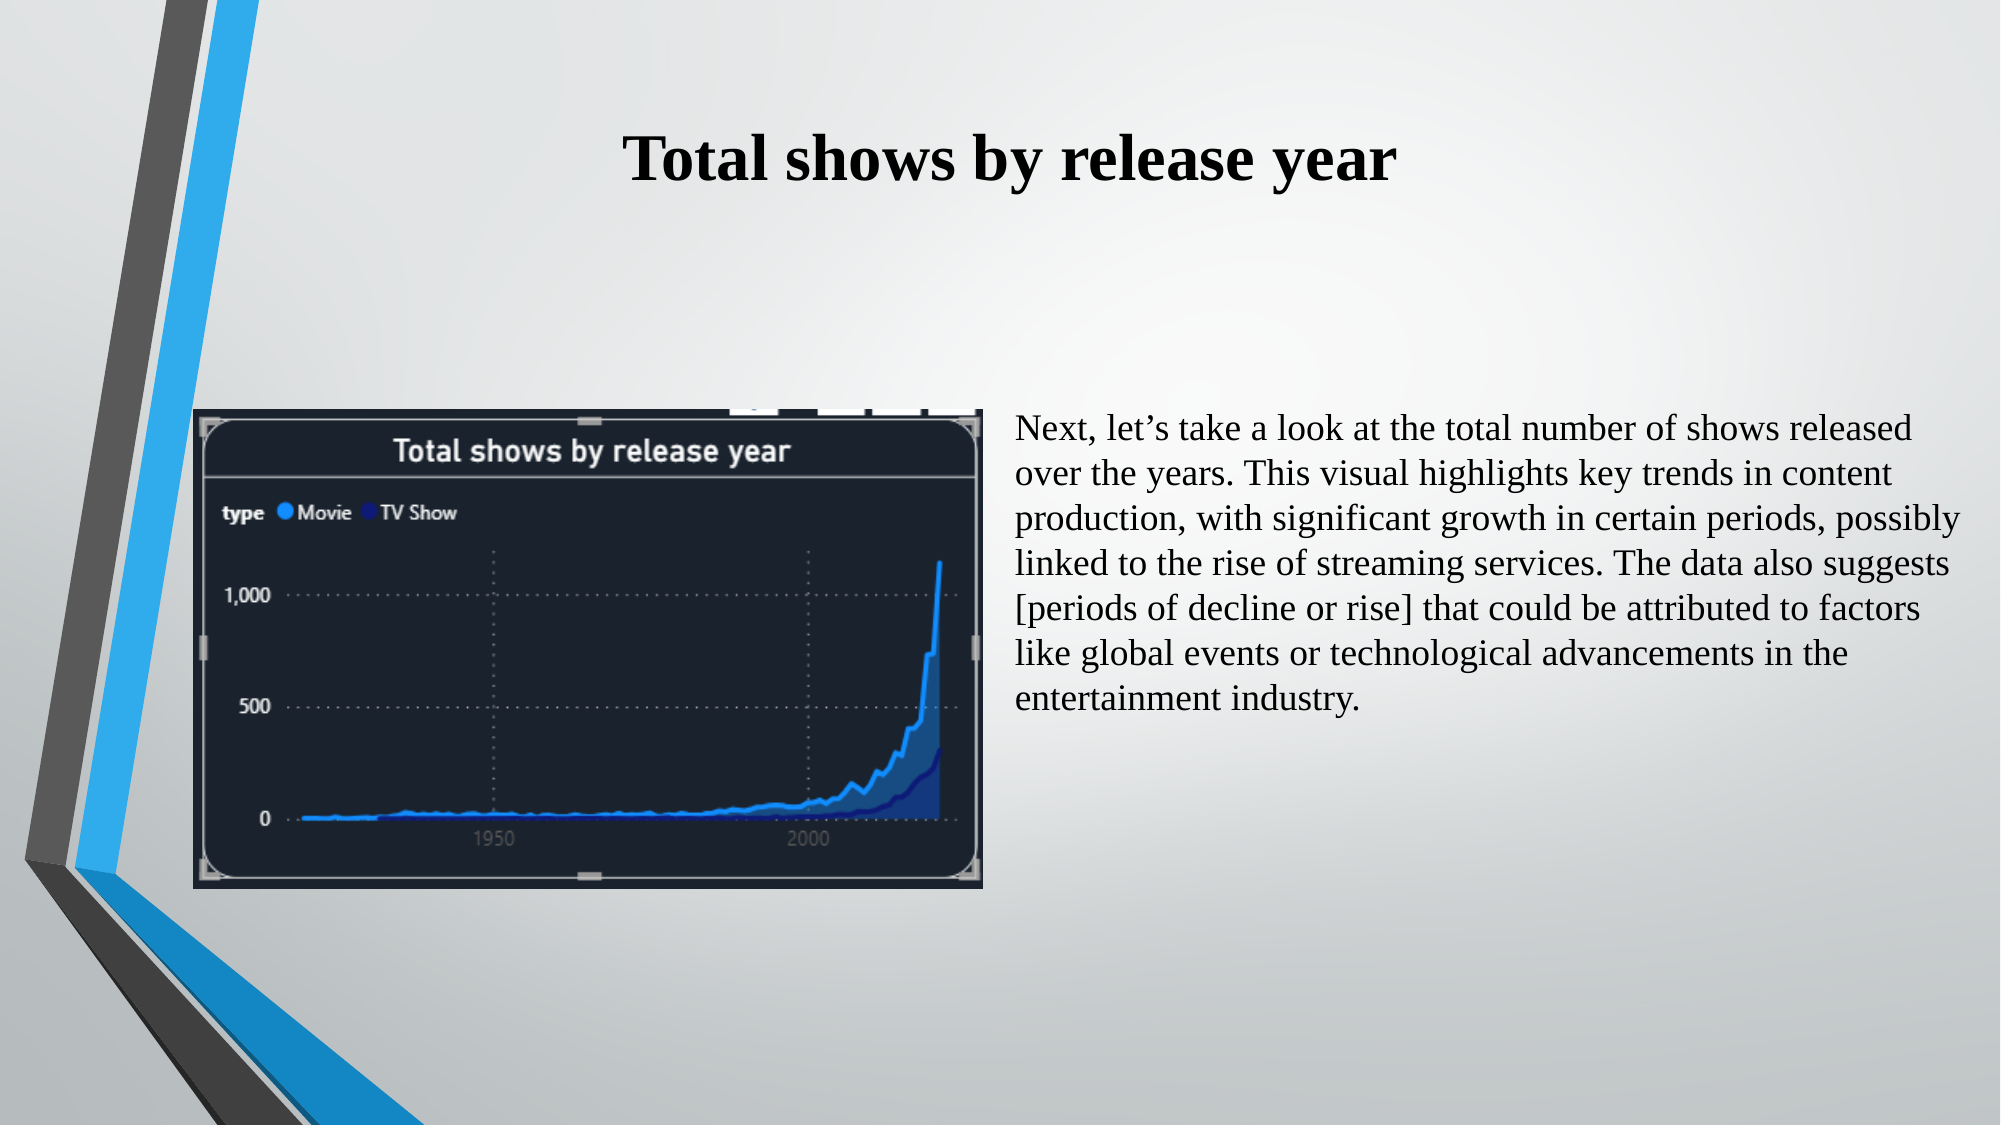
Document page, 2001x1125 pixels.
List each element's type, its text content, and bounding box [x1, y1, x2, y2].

text_box Total shows by release year [608, 106, 1609, 202]
text_box Next, let’s take a look at the total number of shows released over the years. This visual highlights key trends in content production, with significant growth in certain periods, possibly linked to the rise of streaming services. The data also suggests [periods of decline or rise] that could be attributed to factors like global events or technological advancements in the entertainment industry. [999, 395, 2000, 726]
picture [193, 409, 983, 890]
